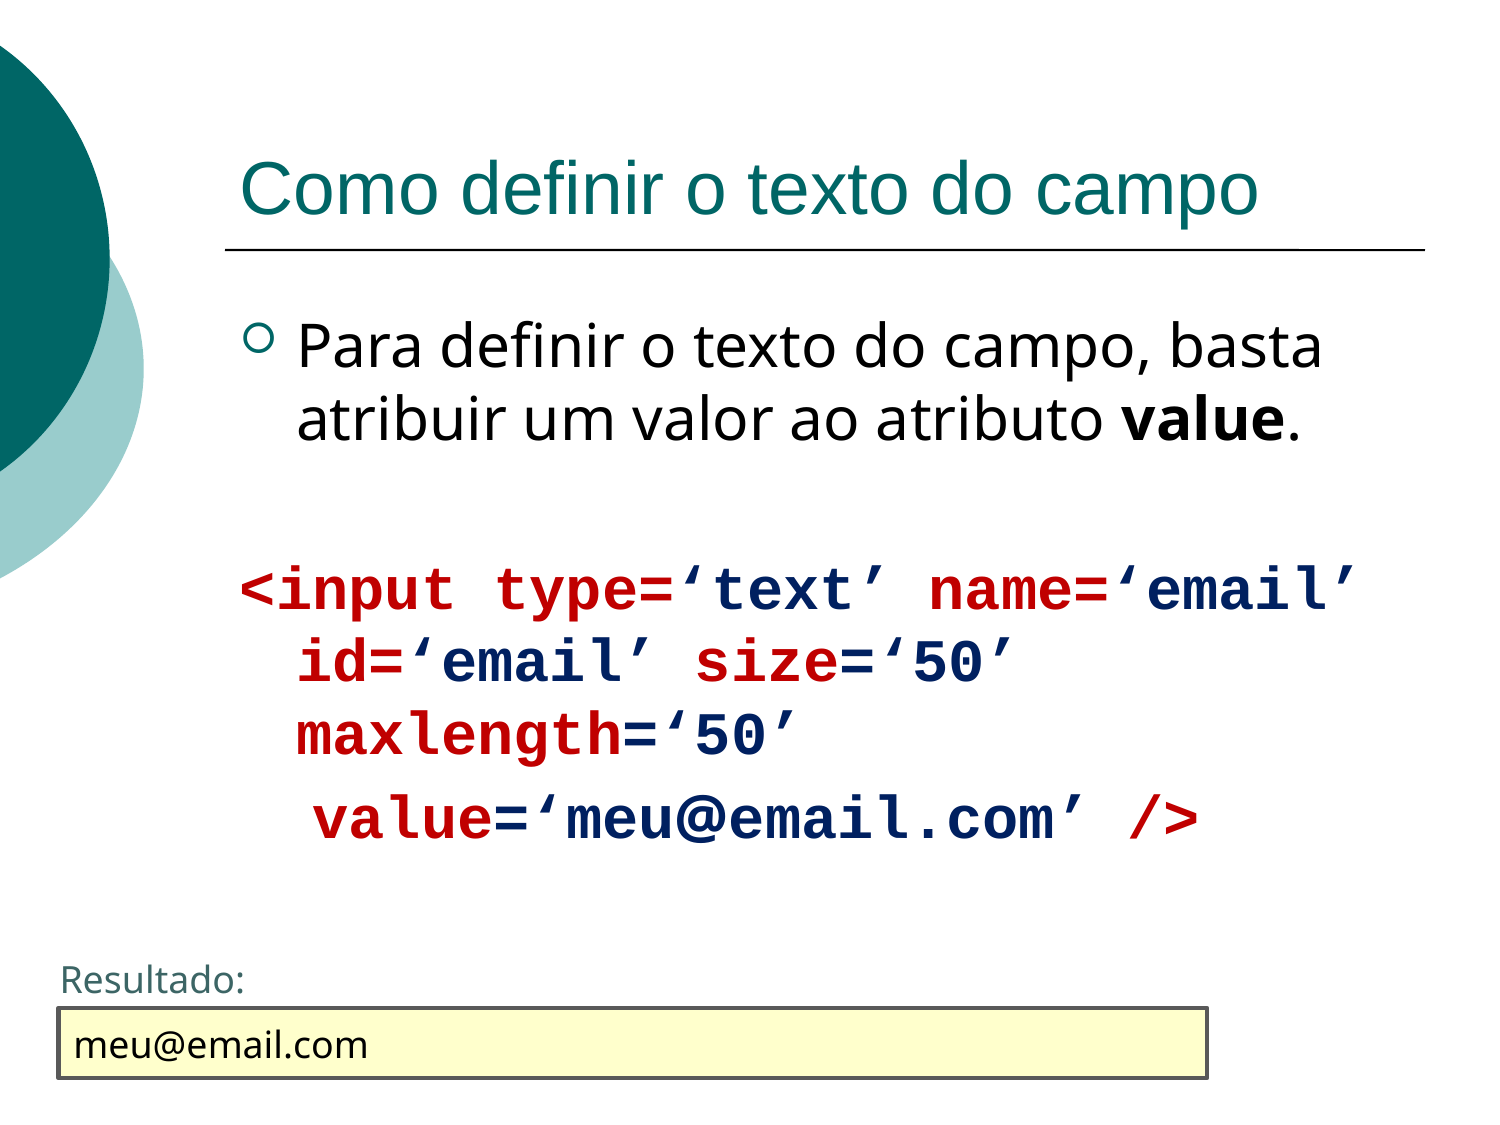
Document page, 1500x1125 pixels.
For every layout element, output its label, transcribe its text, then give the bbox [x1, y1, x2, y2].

text_box meu@email.com [56, 1006, 1209, 1080]
list Para definir o texto do campo, basta atribuir um valor ao atributo value. <input type=‘text’ name=‘email’ id=‘email’ size=‘50’ maxlength=‘50’ value=‘meu@email.com’ /> [224, 299, 1425, 975]
text_box Resultado: [44, 949, 261, 1009]
title Como definir o texto do campo [224, 49, 1425, 237]
